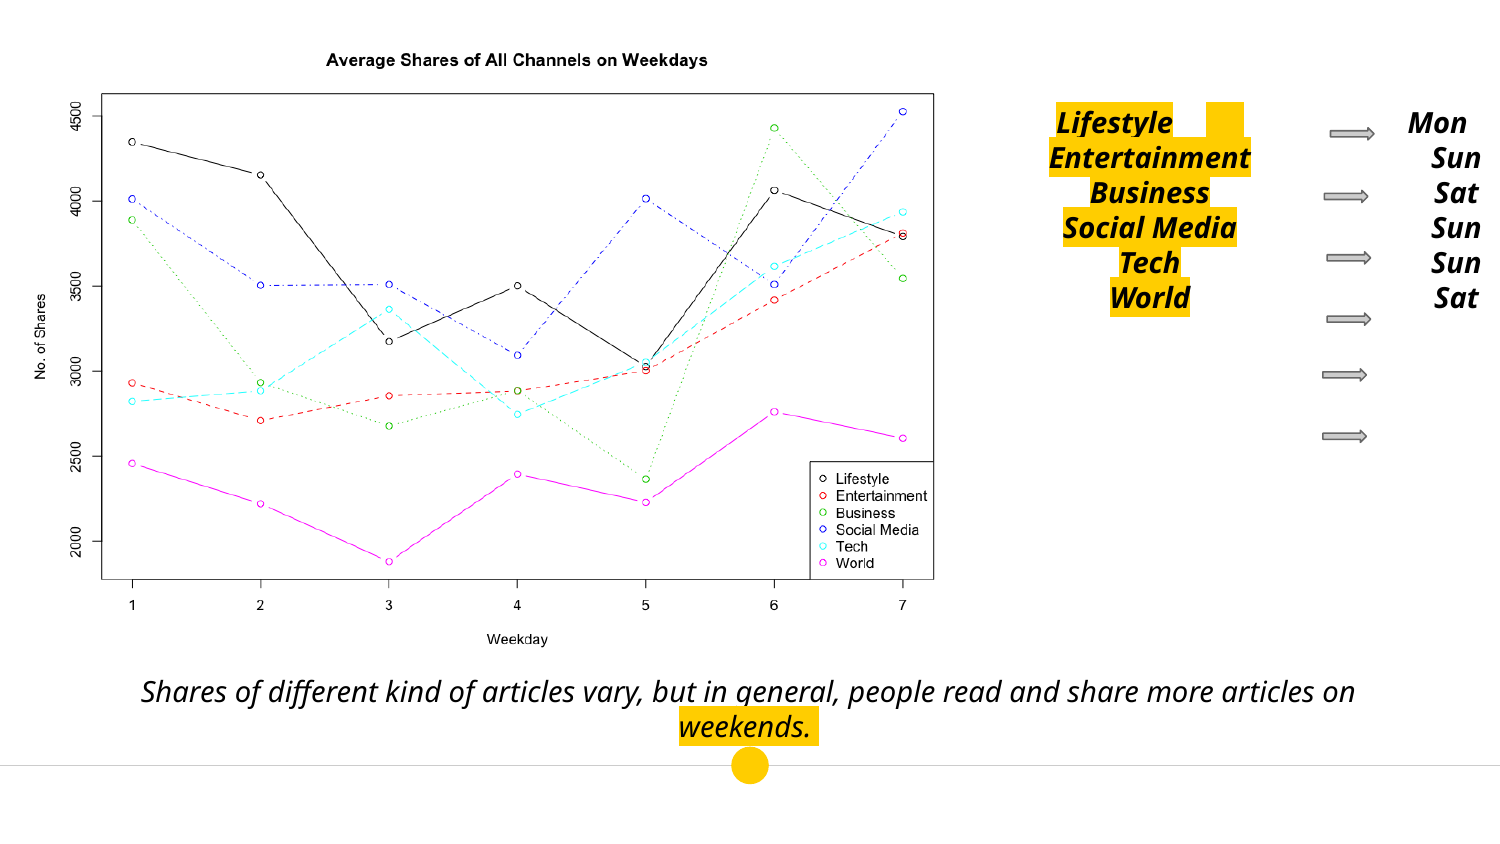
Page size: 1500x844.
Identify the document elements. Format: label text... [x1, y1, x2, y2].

text_box [1324, 190, 1368, 203]
list Shares of different kind of articles vary, but in general, people read and share more articles on weekends. [99, 672, 1399, 758]
text_box [1327, 251, 1371, 264]
list Lifestyle Entertainment Business Social Media Tech World [981, 89, 1319, 628]
text_box [1330, 127, 1375, 140]
text_box [1322, 368, 1367, 382]
picture [28, 24, 971, 665]
list Mon Sun Sat Sun Sun Sat [1373, 89, 1500, 628]
text_box [1322, 430, 1367, 443]
text_box [1327, 313, 1371, 326]
